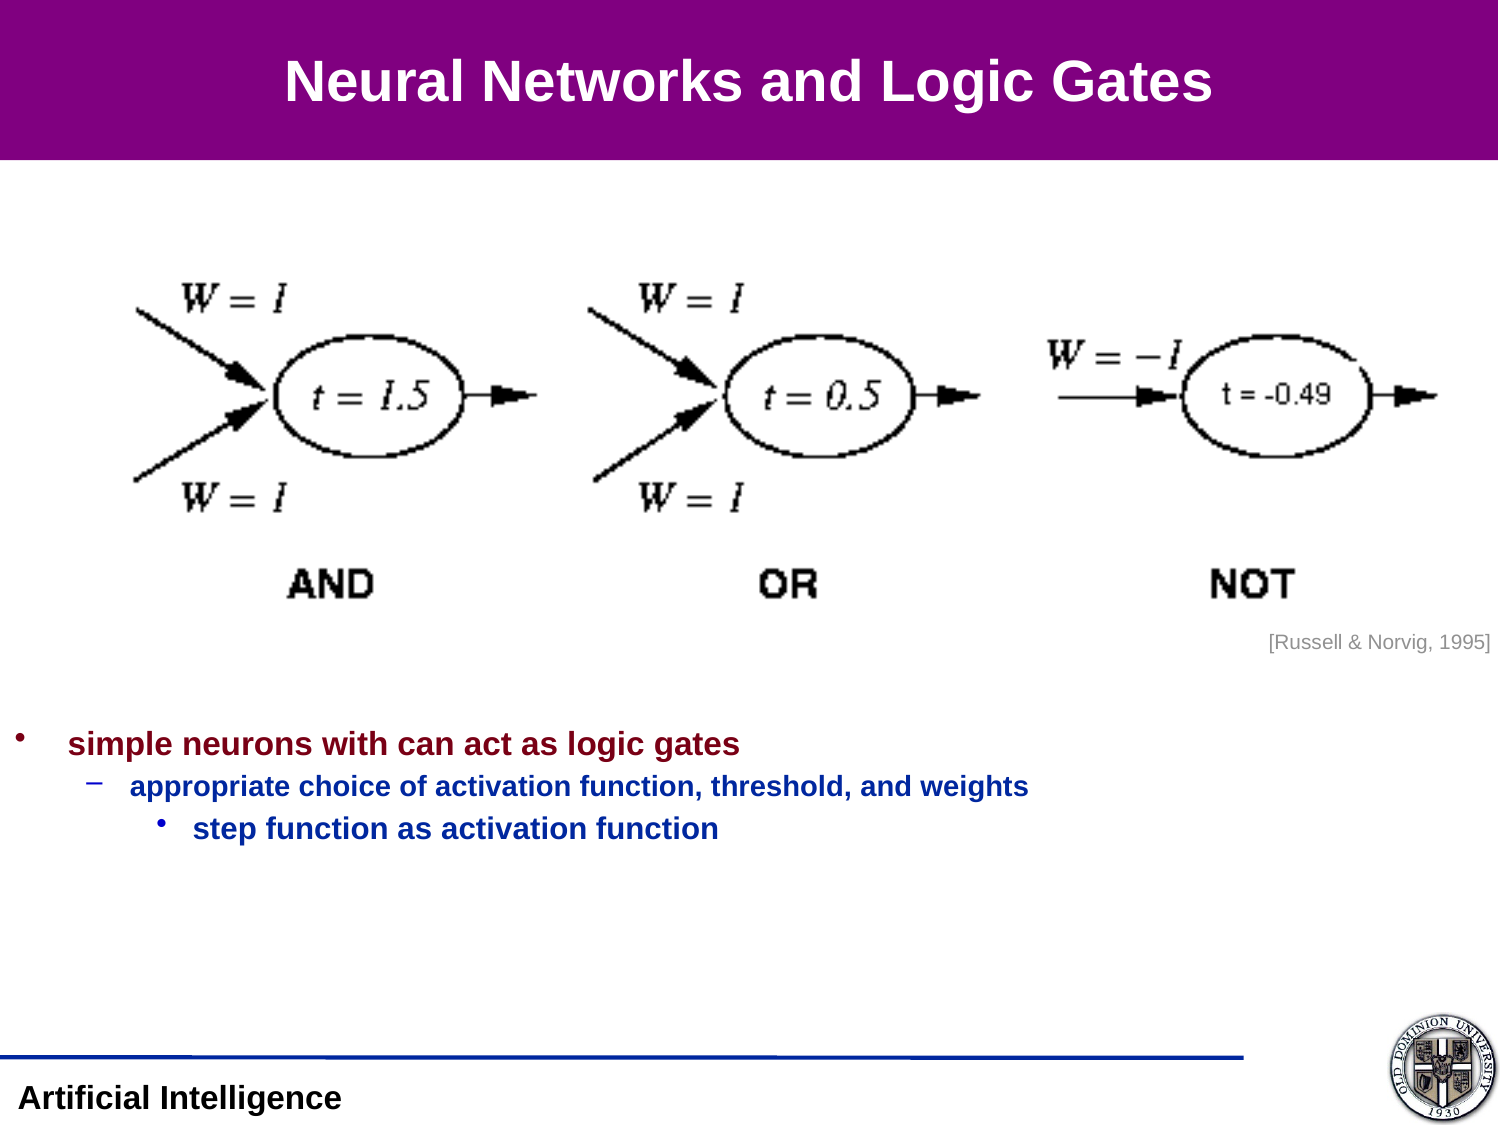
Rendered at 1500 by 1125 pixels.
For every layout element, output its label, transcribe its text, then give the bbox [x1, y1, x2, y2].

list simple neurons with can act as logic gates appropriate choice of activation function, threshold, and weights step function as activation function [0, 714, 1488, 1000]
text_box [0, 249, 1500, 662]
title Neural Networks and Logic Gates [3, 1, 1496, 155]
picture [1387, 1012, 1500, 1125]
